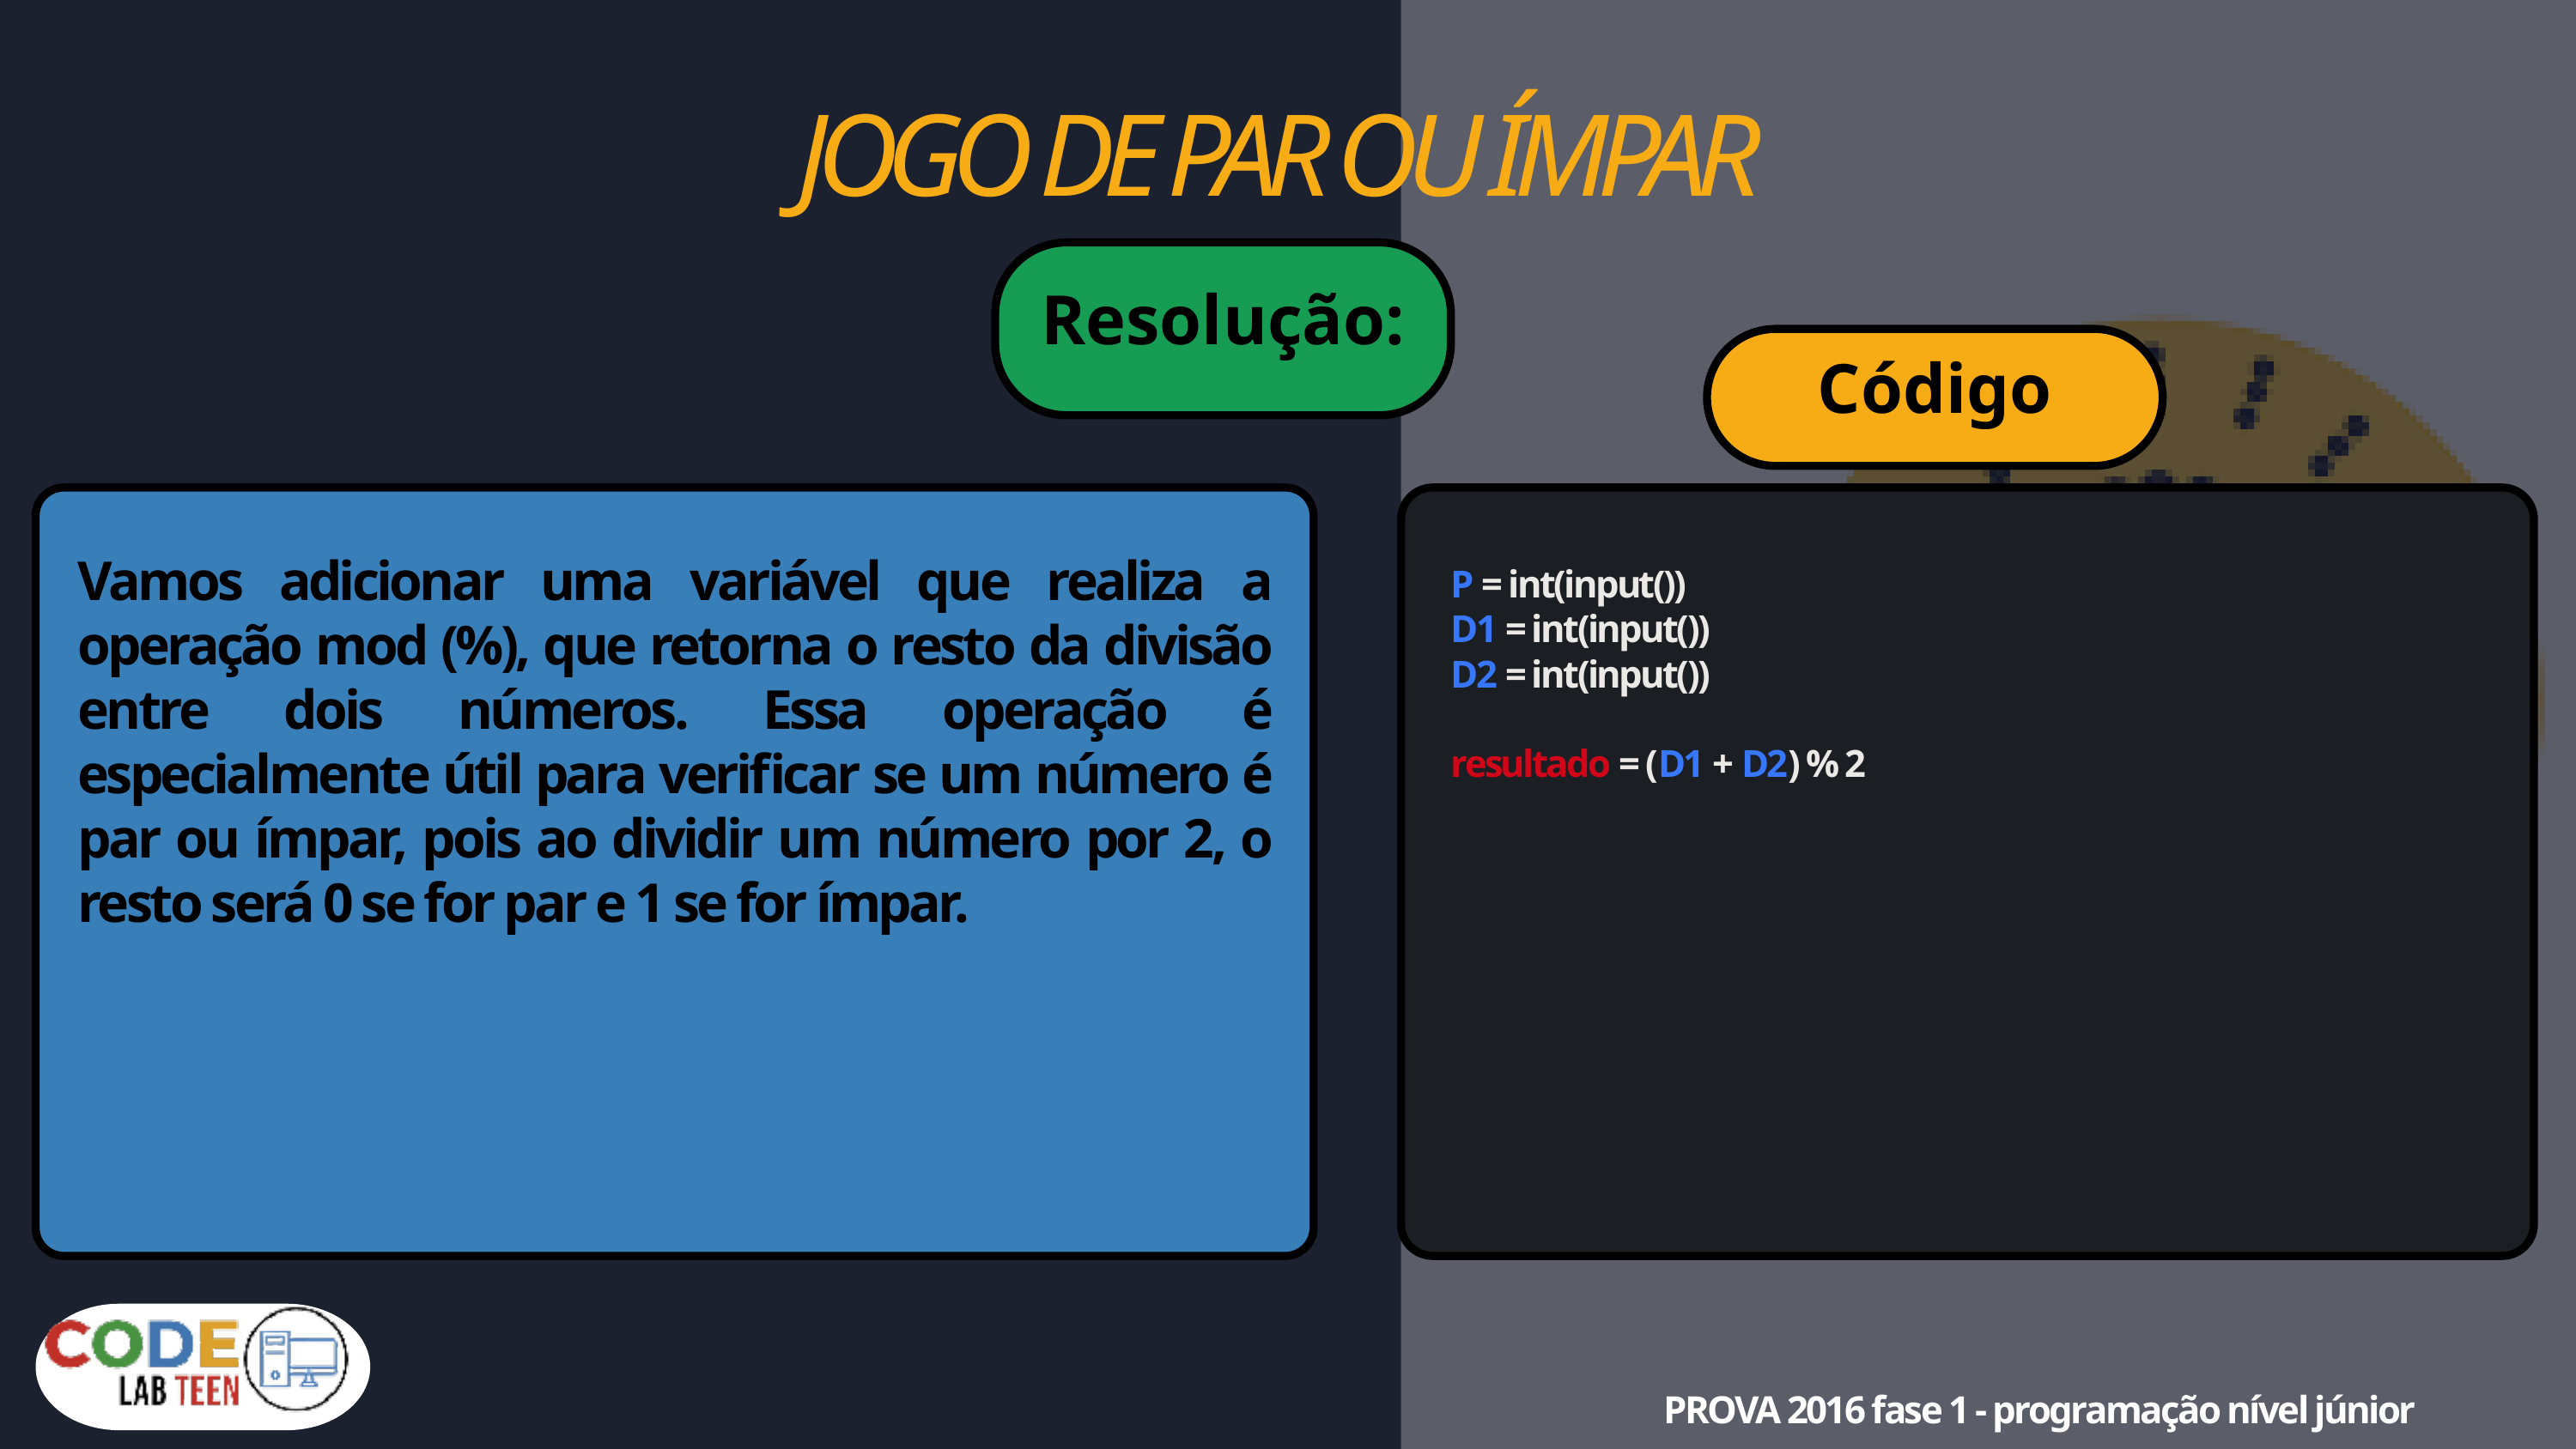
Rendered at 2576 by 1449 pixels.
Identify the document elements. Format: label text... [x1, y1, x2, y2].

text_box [35, 1303, 371, 1431]
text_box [1706, 328, 2163, 466]
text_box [35, 487, 1314, 1257]
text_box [1400, 487, 2535, 1257]
text_box [8, 1284, 398, 1449]
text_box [994, 242, 1451, 415]
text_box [1400, 0, 2576, 1449]
text_box JOGO DE PAR OU ÍMPAR [173, 63, 1396, 221]
